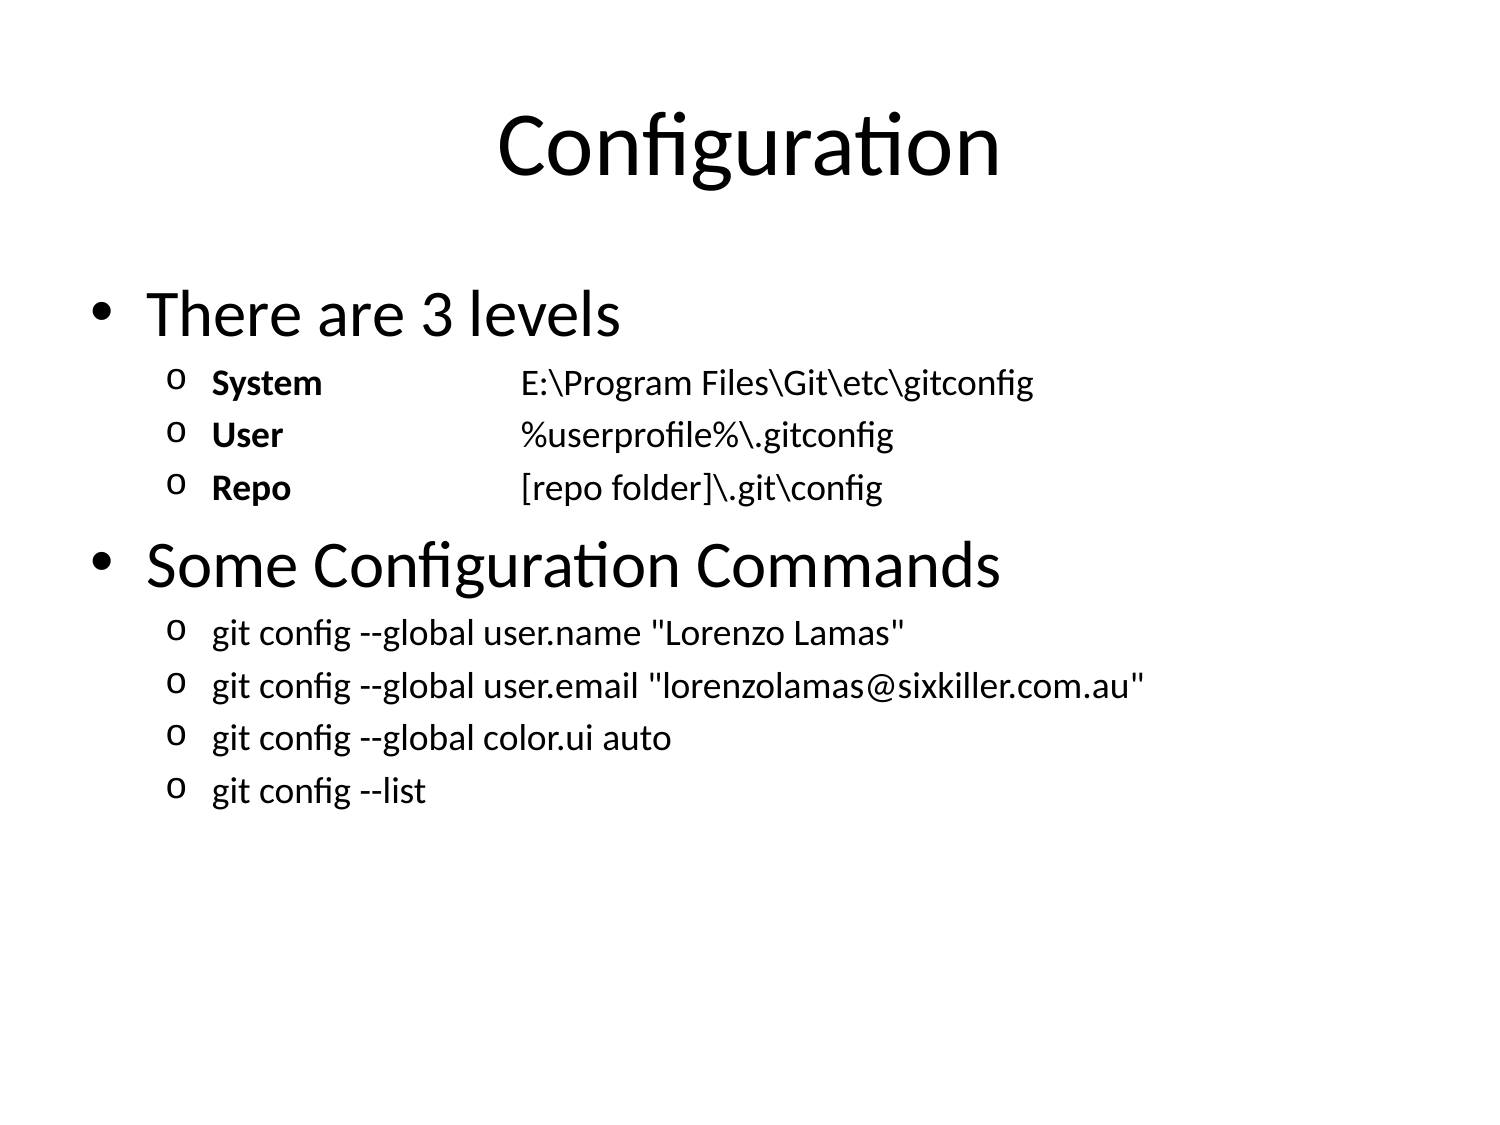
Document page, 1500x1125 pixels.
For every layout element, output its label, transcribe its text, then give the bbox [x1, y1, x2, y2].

list There are 3 levels System E:\Program Files\Git\etc\gitconfig User %userprofile%\.gitconfig Repo [repo folder]\.git\config Some Configuration Commands git config --global user.name "Lorenzo Lamas" git config --global user.email "lorenzolamas@sixkiller.com.au" git config --global color.ui auto git config --list [75, 262, 1425, 1005]
title Configuration [75, 45, 1425, 233]
